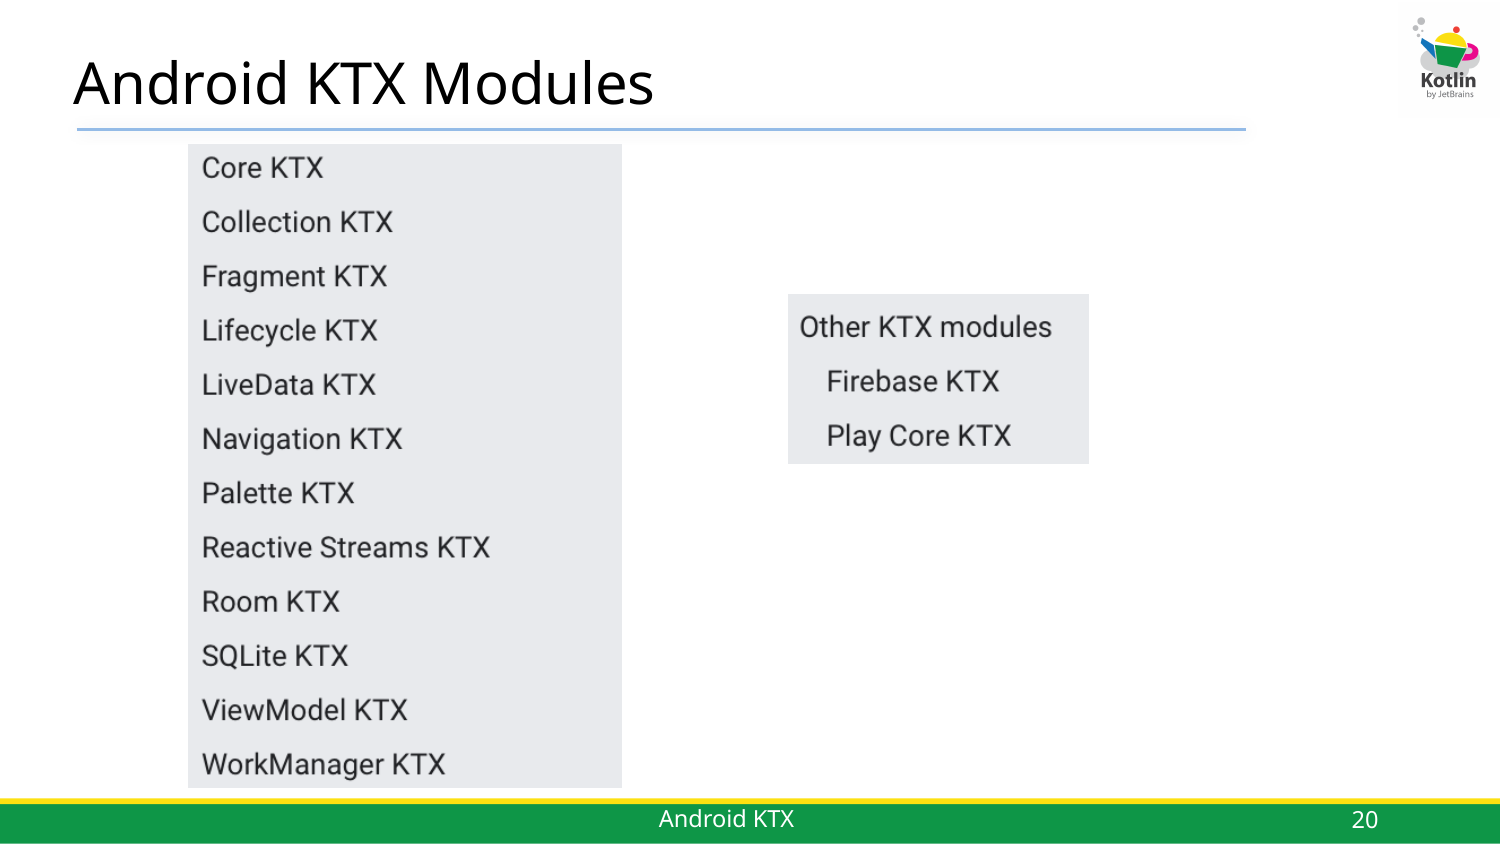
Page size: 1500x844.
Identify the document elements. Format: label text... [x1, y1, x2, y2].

footer Android KTX [527, 802, 927, 843]
title Android KTX Modules [64, 0, 1341, 126]
picture [188, 143, 622, 788]
picture [1398, 2, 1500, 118]
picture [788, 294, 1089, 465]
slide_number 20 [1074, 799, 1388, 844]
